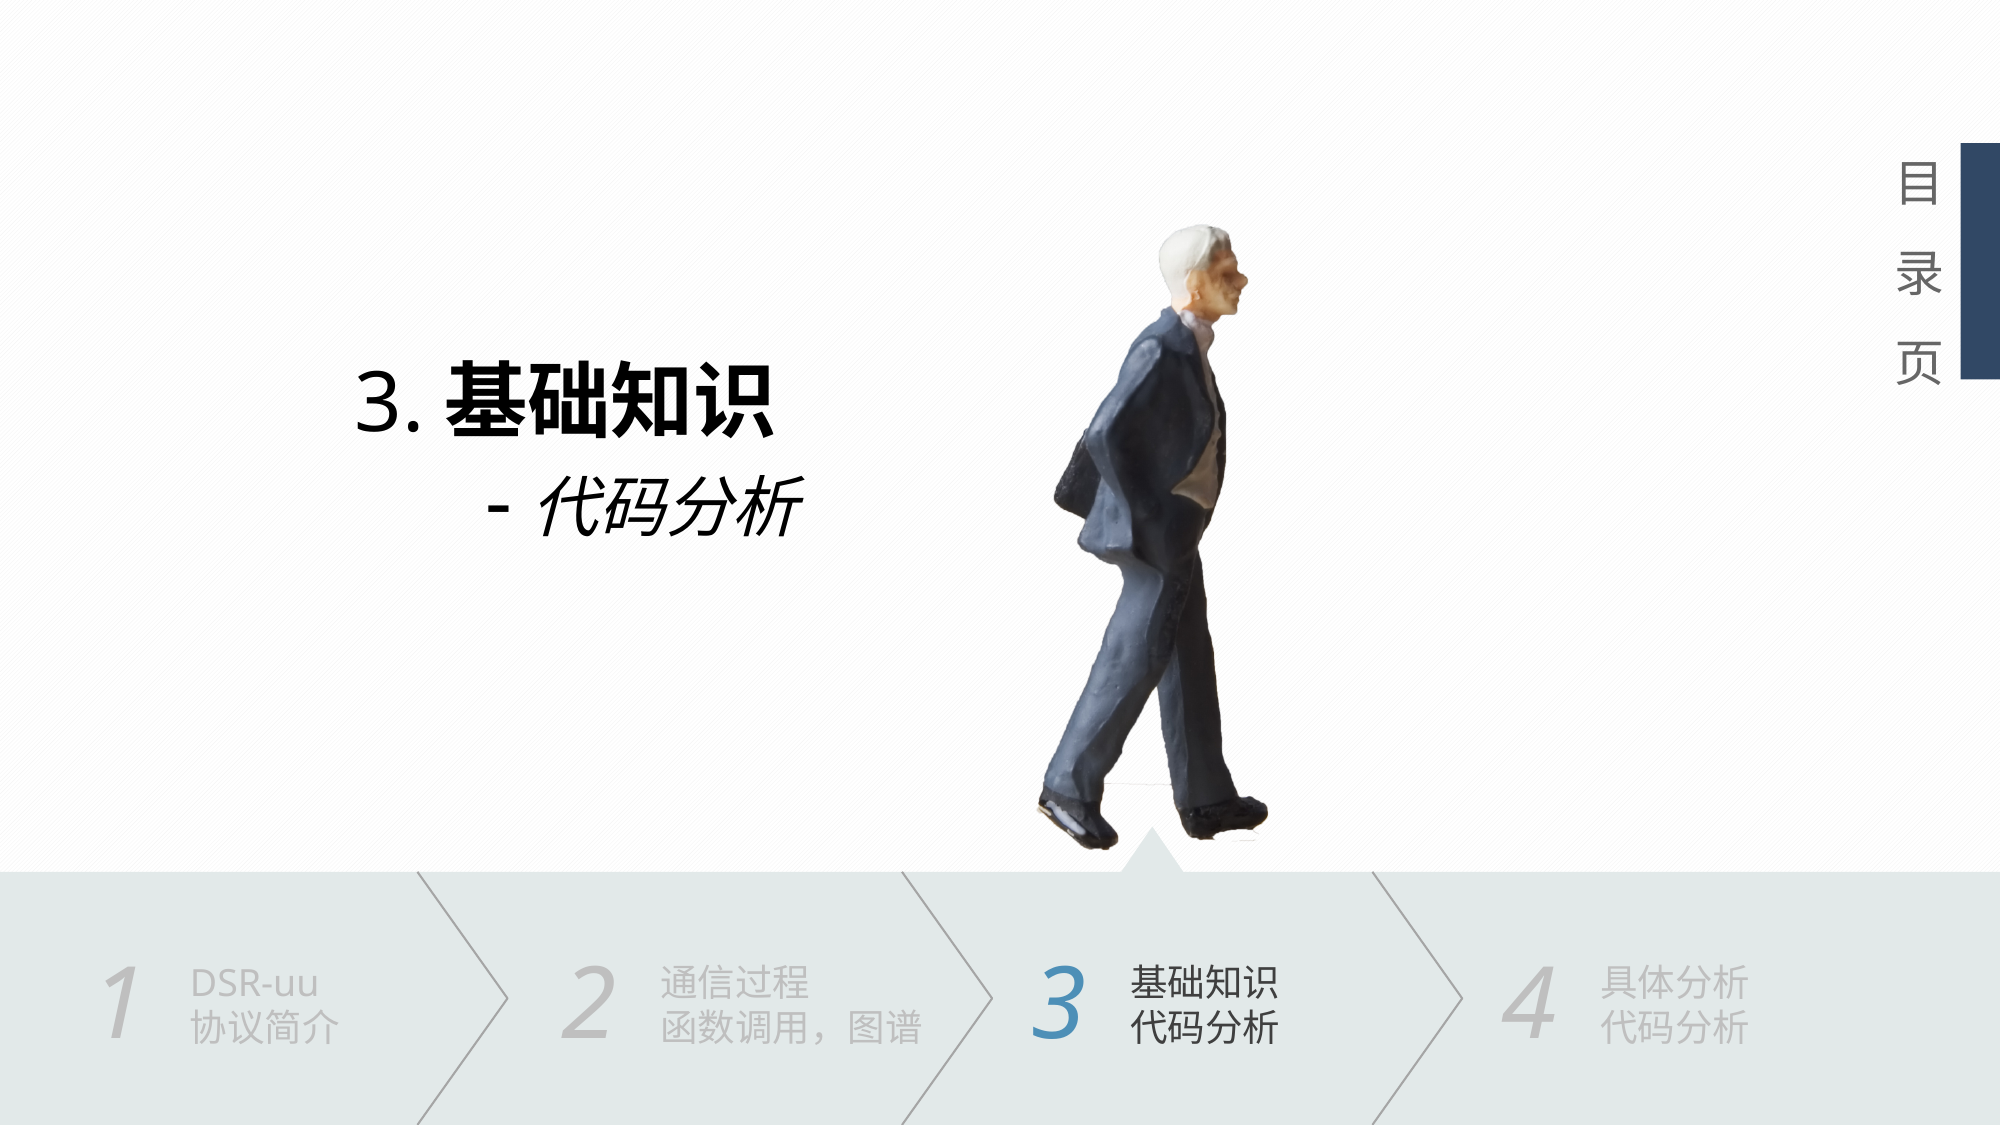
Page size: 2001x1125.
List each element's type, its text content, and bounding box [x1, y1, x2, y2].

text_box [1373, 871, 2000, 1125]
text_box 3.基础知识 -代码分析 [339, 340, 814, 555]
text_box [1961, 143, 2000, 380]
text_box [903, 871, 1413, 1125]
text_box [418, 871, 943, 1125]
text_box 目录页 [1879, 114, 1961, 399]
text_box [547, 931, 981, 1068]
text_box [1017, 931, 1451, 1068]
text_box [77, 931, 510, 1068]
text_box [0, 871, 458, 1125]
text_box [1487, 931, 1921, 1068]
picture [942, 175, 1322, 892]
